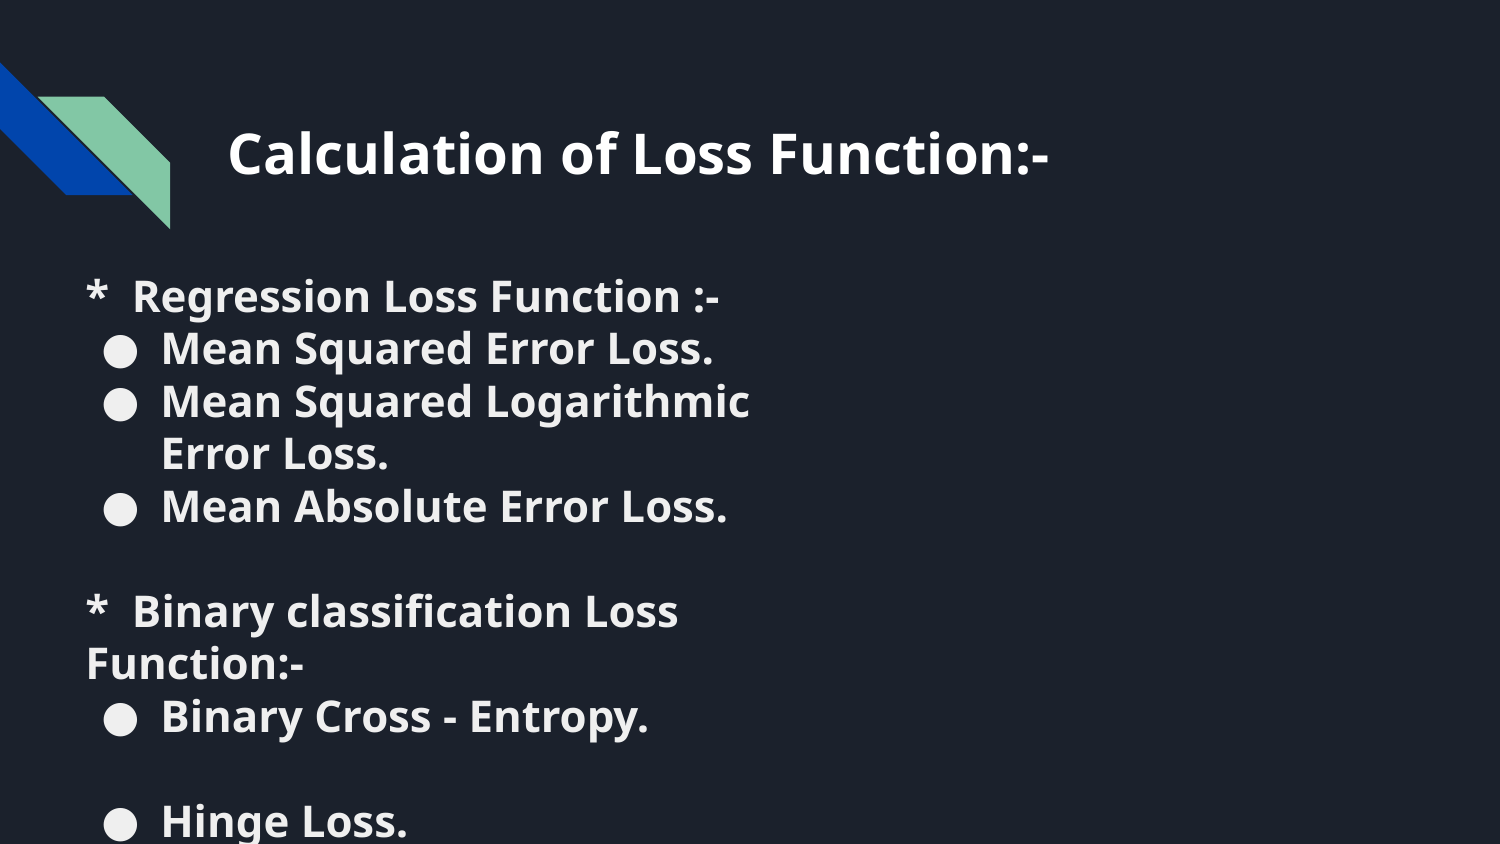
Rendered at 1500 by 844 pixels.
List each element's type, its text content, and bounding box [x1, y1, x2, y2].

text_box * Regression Loss Function :- Mean Squared Error Loss. Mean Squared Logarithmic Error Loss. Mean Absolute Error Loss. * Binary classification Loss Function:- Binary Cross - Entropy. Hinge Loss. Squared Hinge Loss. [70, 253, 789, 787]
title Calculation of Loss Function:- [212, 103, 1368, 215]
